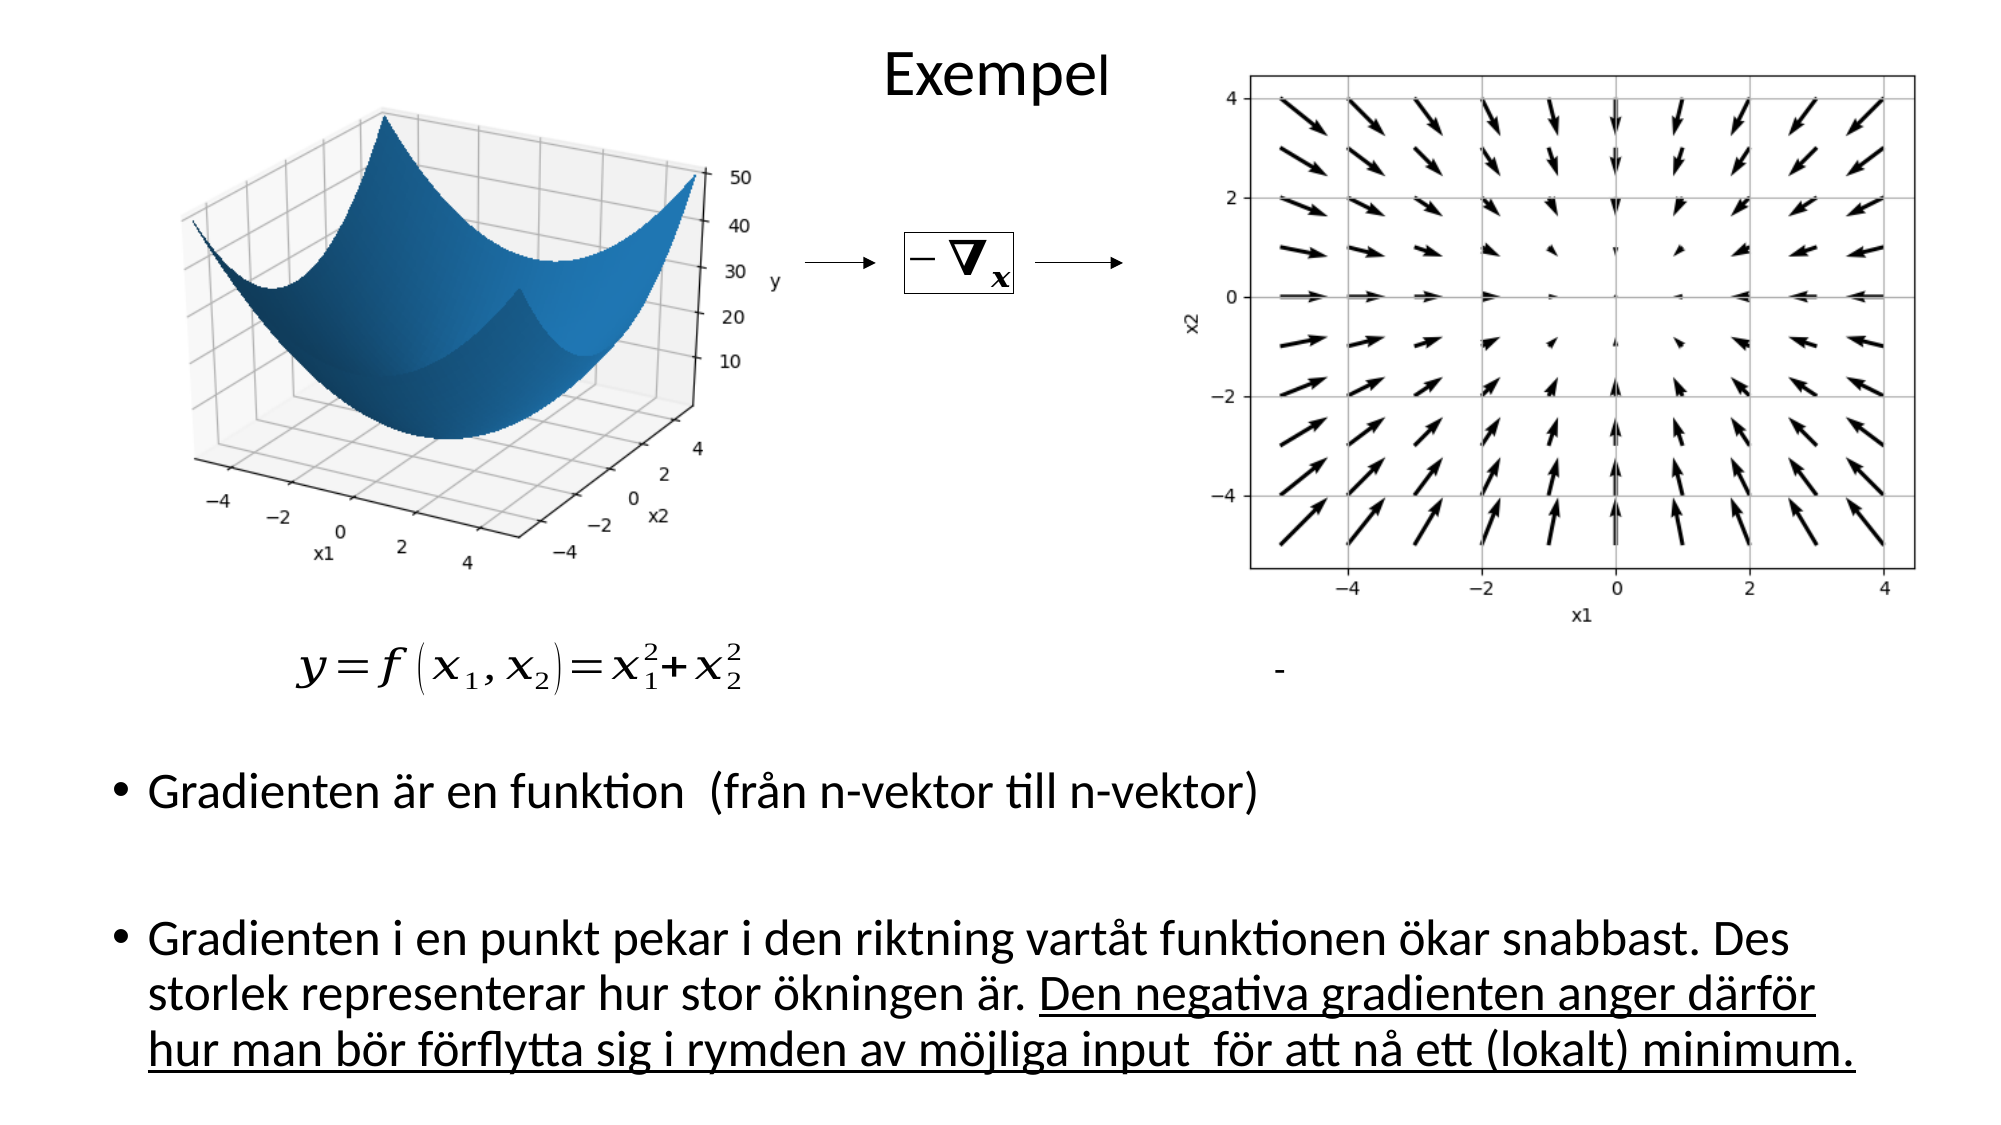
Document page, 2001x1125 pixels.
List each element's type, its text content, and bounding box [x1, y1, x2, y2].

picture [0, 0, 857, 638]
picture [1143, 0, 2000, 638]
text_box Exempel [857, 21, 1141, 117]
